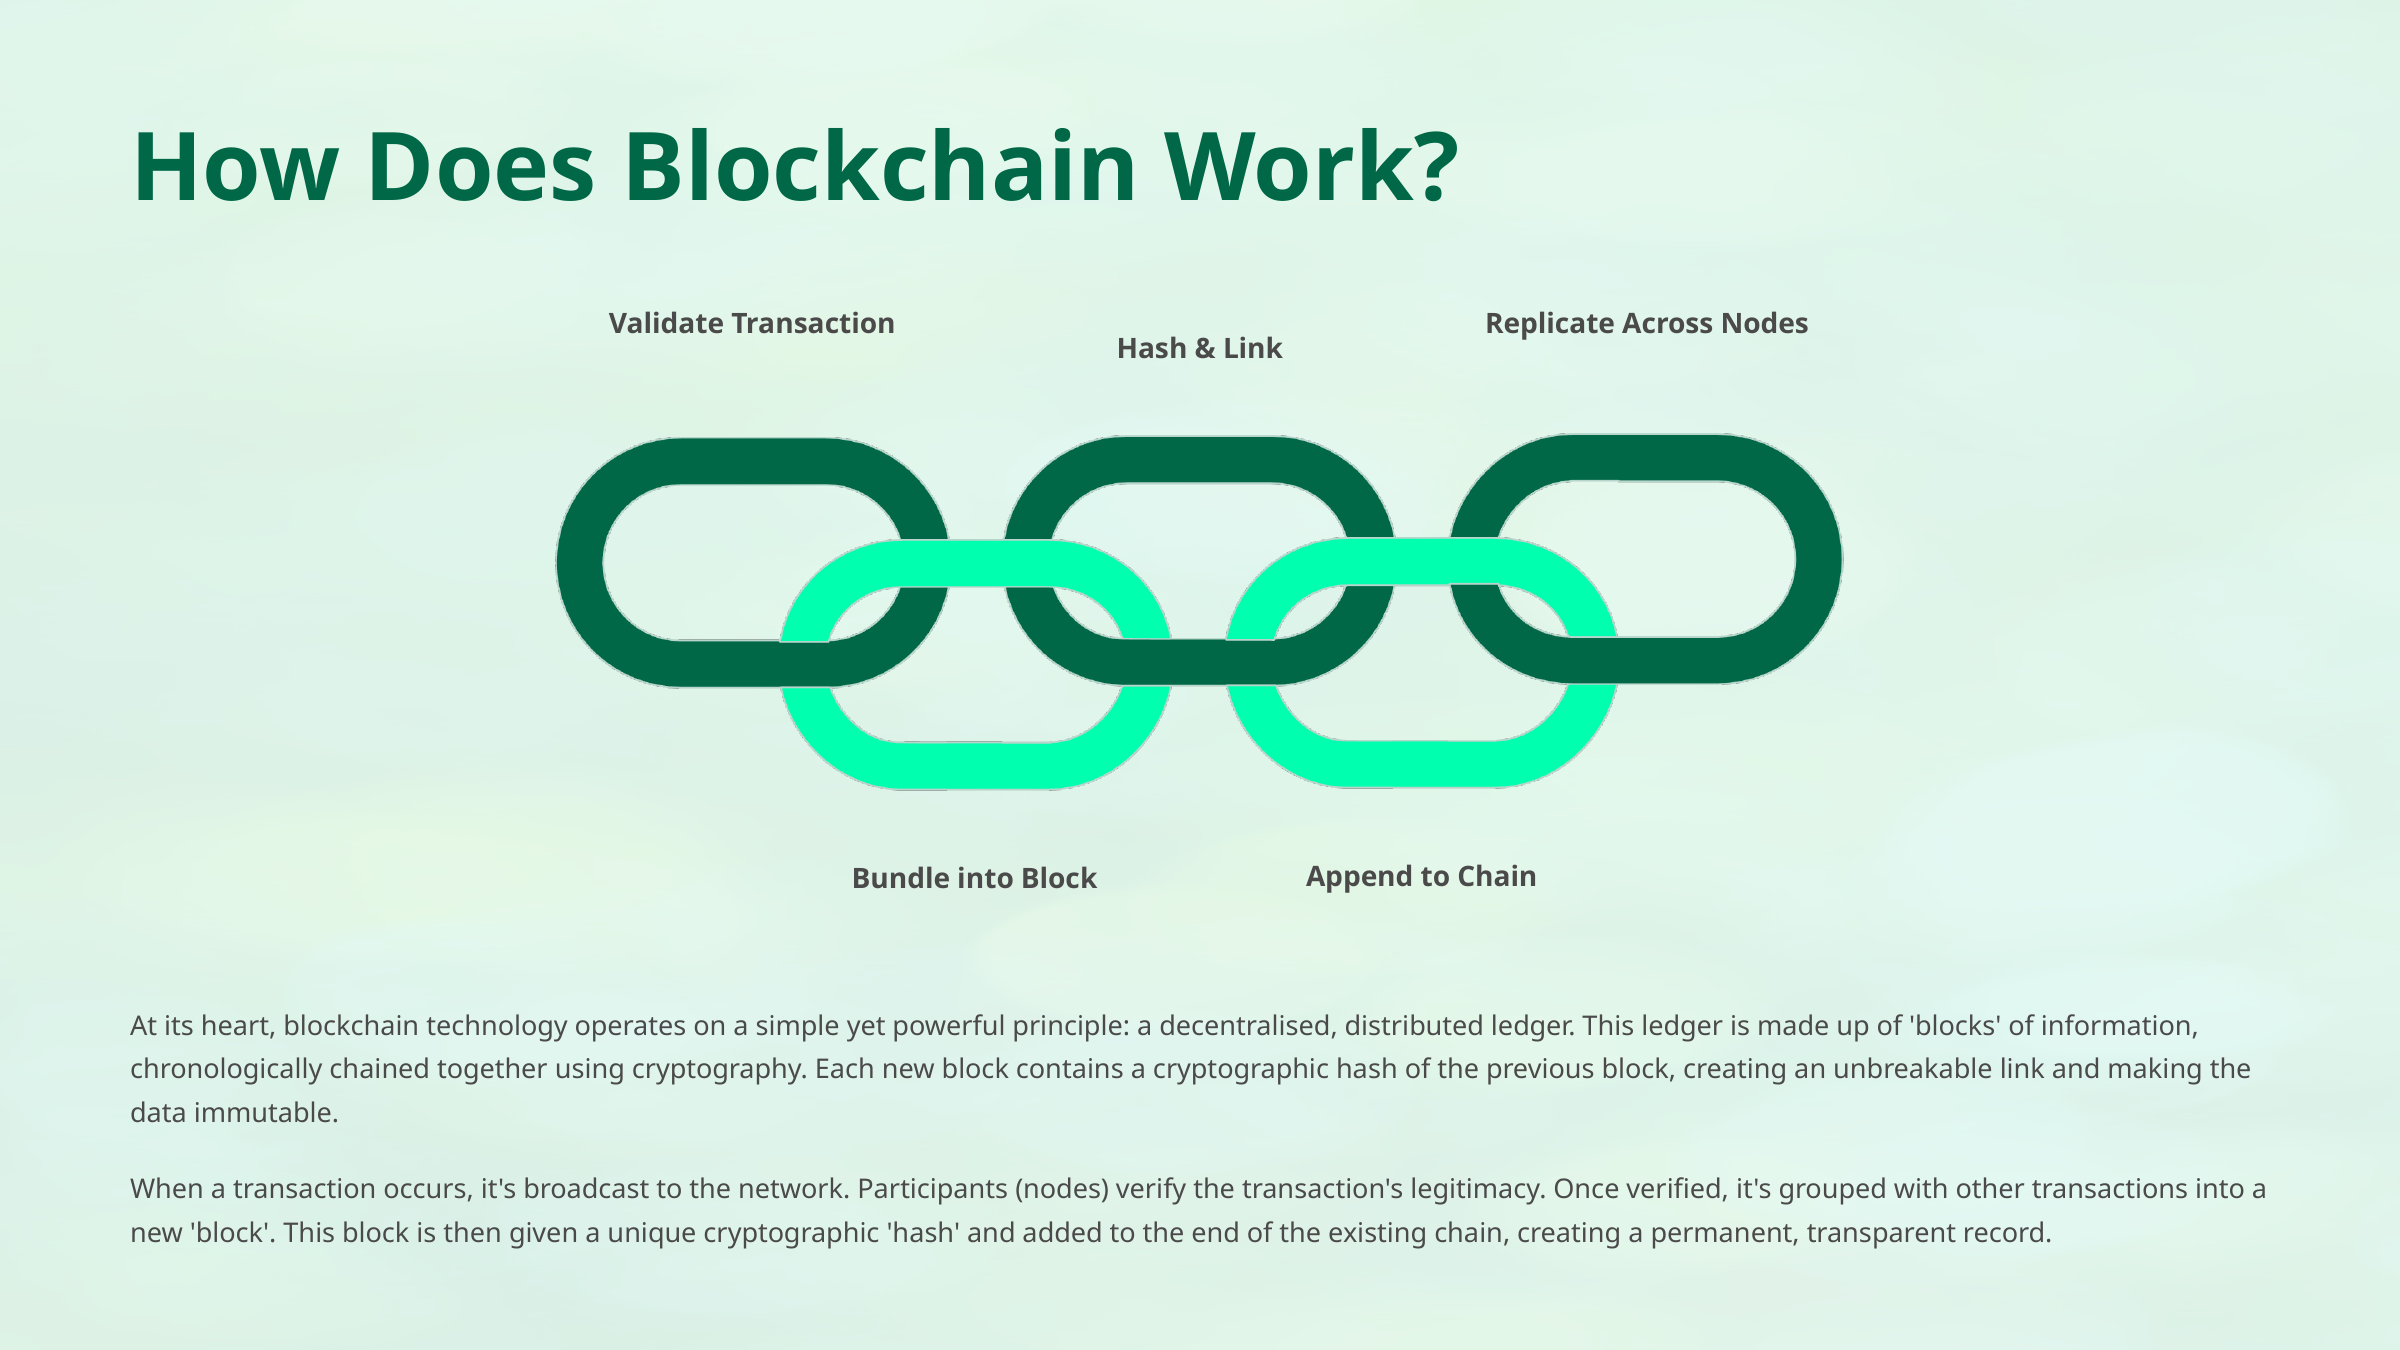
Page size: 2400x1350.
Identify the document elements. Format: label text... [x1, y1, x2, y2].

text_box How Does Blockchain Work? [130, 100, 1512, 221]
text_box At its heart, blockchain technology operates on a simple yet powerful principle: a decentralised, distributed ledger. This ledger is made up of 'blocks' of information, chronologically chained together using cryptography. Each new block contains a cryptographic hash of the previous block, creating an unbreakable link and making the data immutable. [130, 996, 2270, 1130]
text_box When a transaction occurs, it's broadcast to the network. Participants (nodes) verify the transaction's legitimacy. Once verified, it's grouped with other transactions into a new 'block'. This block is then given a unique cryptographic 'hash' and added to the end of the existing chain, creating a permanent, transparent record. [130, 1160, 2270, 1249]
picture [530, 275, 1870, 966]
